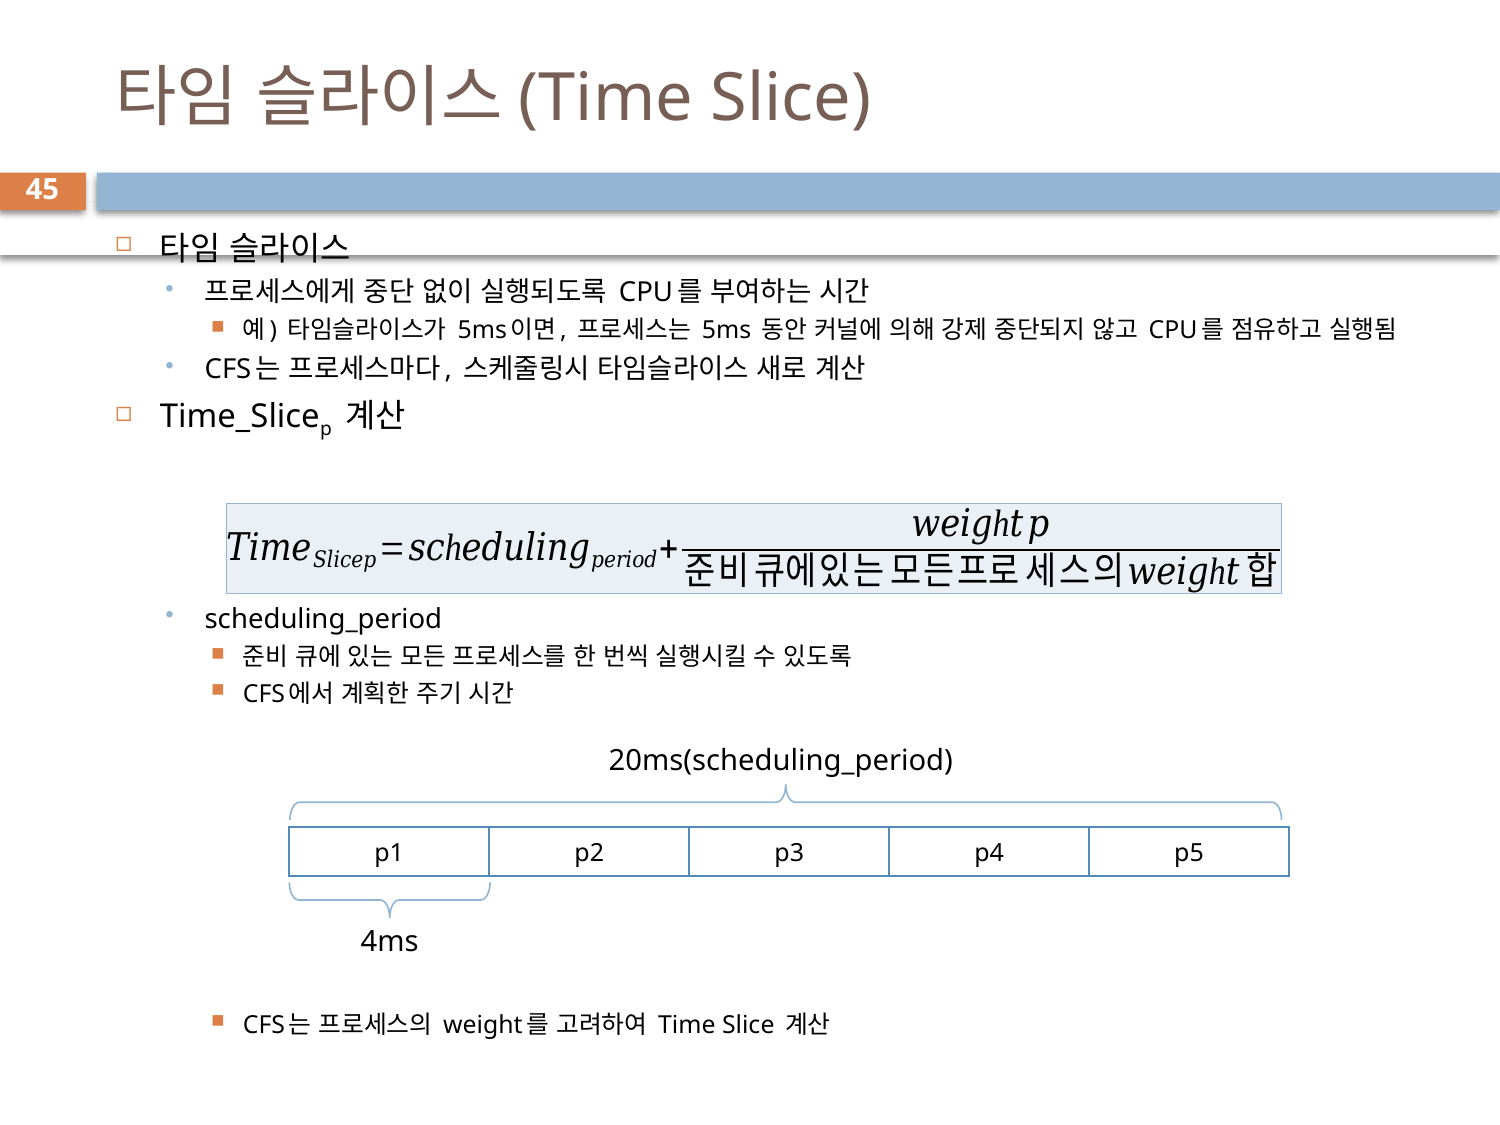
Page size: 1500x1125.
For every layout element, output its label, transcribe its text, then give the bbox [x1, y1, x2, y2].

table_header p4 [890, 828, 1088, 875]
list 타임 슬라이스 프로세스에게 중단 없이 실행되도록 CPU를 부여하는 시간 예) 타임슬라이스가 5ms이면, 프로세스는 5ms 동안 커널에 의해 강제 중단되지 않고 CPU를 점유하고 실행됨 CFS는 프로세스마다, 스케줄링시 타임슬라이스 새로 계산 Time_Slicep 계산 scheduling_period 준비 큐에 있는 모든 프로세스를 한 번씩 실행시킬 수 있도록 CFS에서 계획한 주기 시간 CFS는 프로세스의 weight를 고려하여 Time Slice 계산 [100, 219, 1438, 1047]
text_box [289, 784, 1283, 820]
table_header p3 [690, 828, 888, 875]
text_box 4ms [345, 914, 434, 965]
text_box 20ms(scheduling_period) [593, 733, 968, 784]
table_header p2 [490, 828, 688, 875]
text_box [288, 882, 491, 914]
table_header p5 [1090, 828, 1288, 875]
title 타임 슬라이스(Time Slice) [100, 37, 1438, 149]
slide_number 45 [0, 170, 87, 211]
table_header p1 [290, 828, 488, 875]
